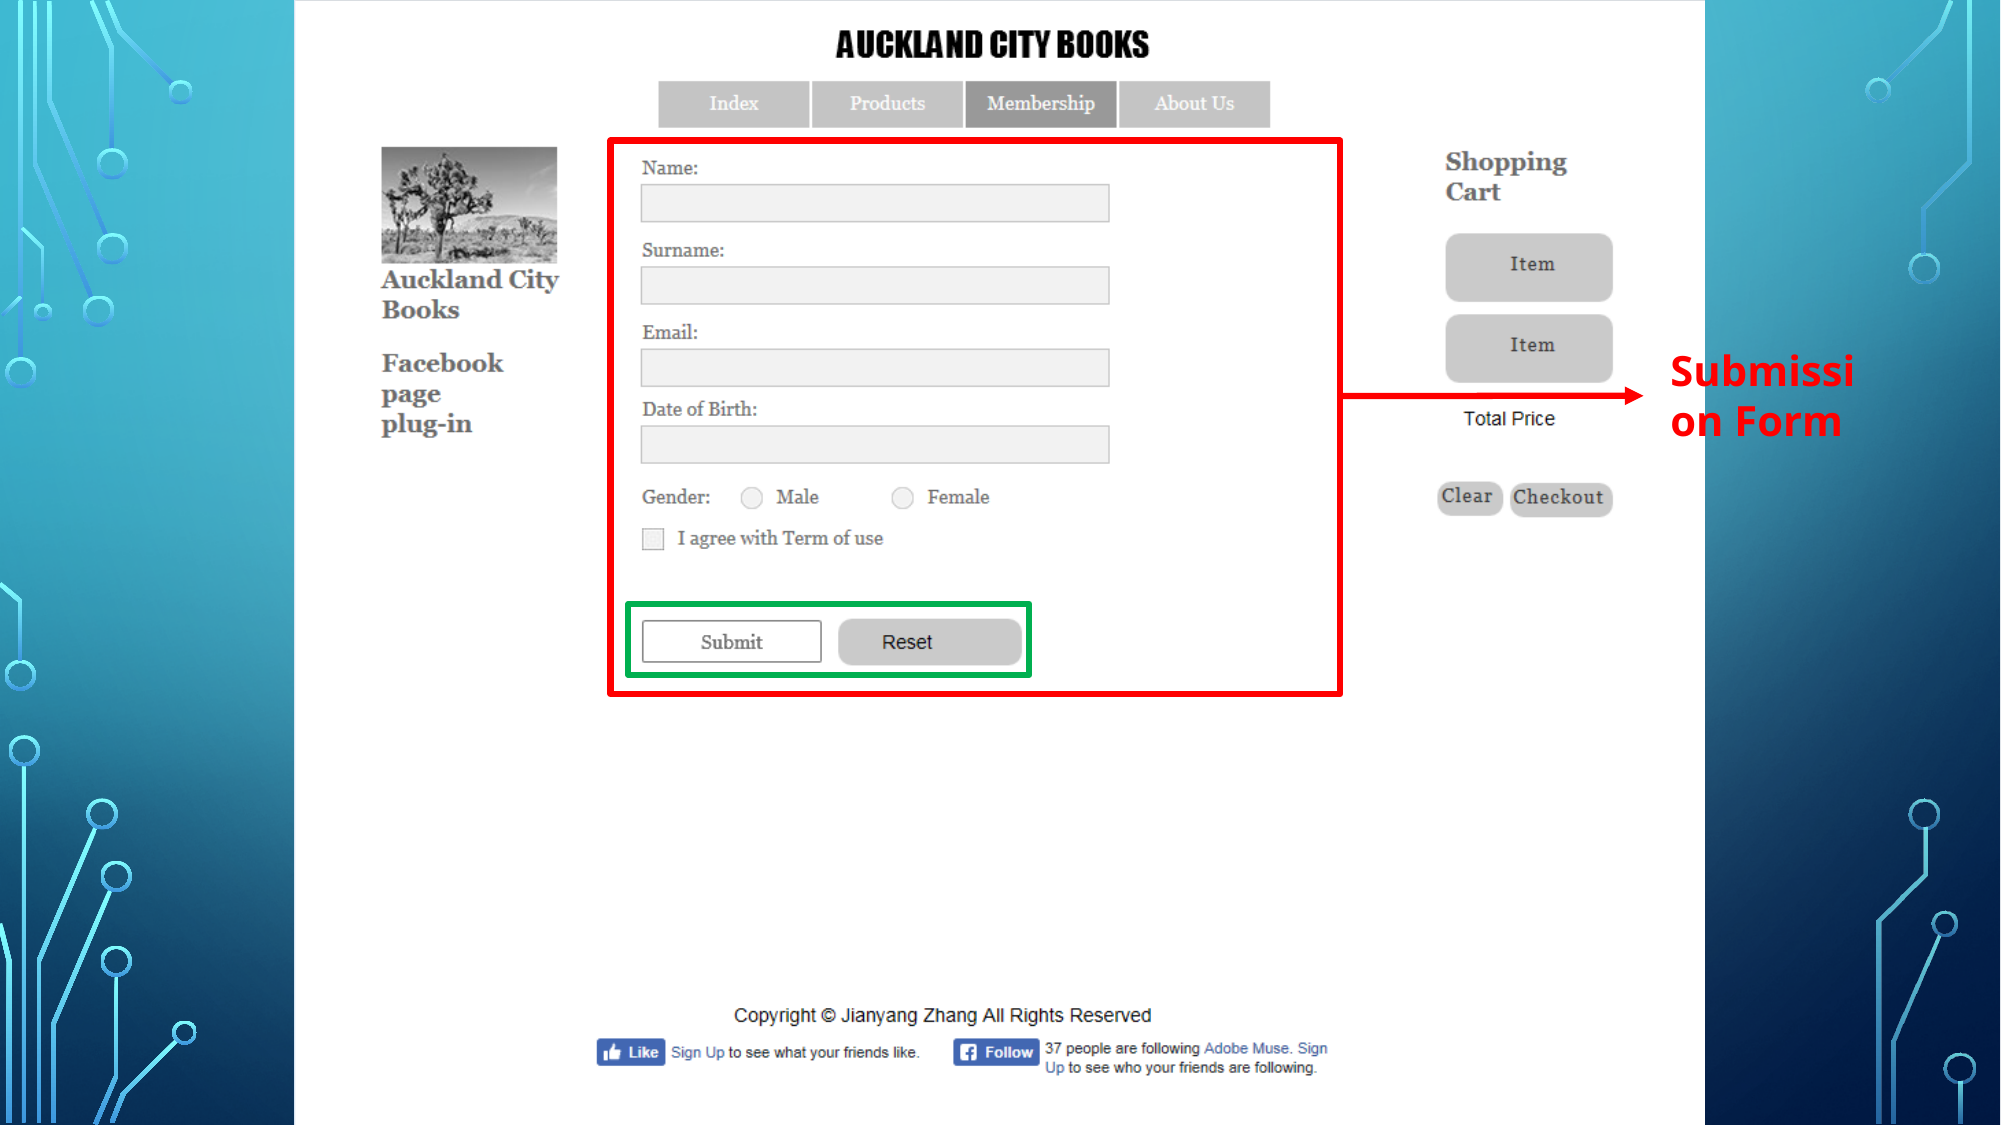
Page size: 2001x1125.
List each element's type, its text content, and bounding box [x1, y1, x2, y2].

text_box Submission Form [1706, 337, 1889, 453]
picture [294, 0, 1706, 1125]
